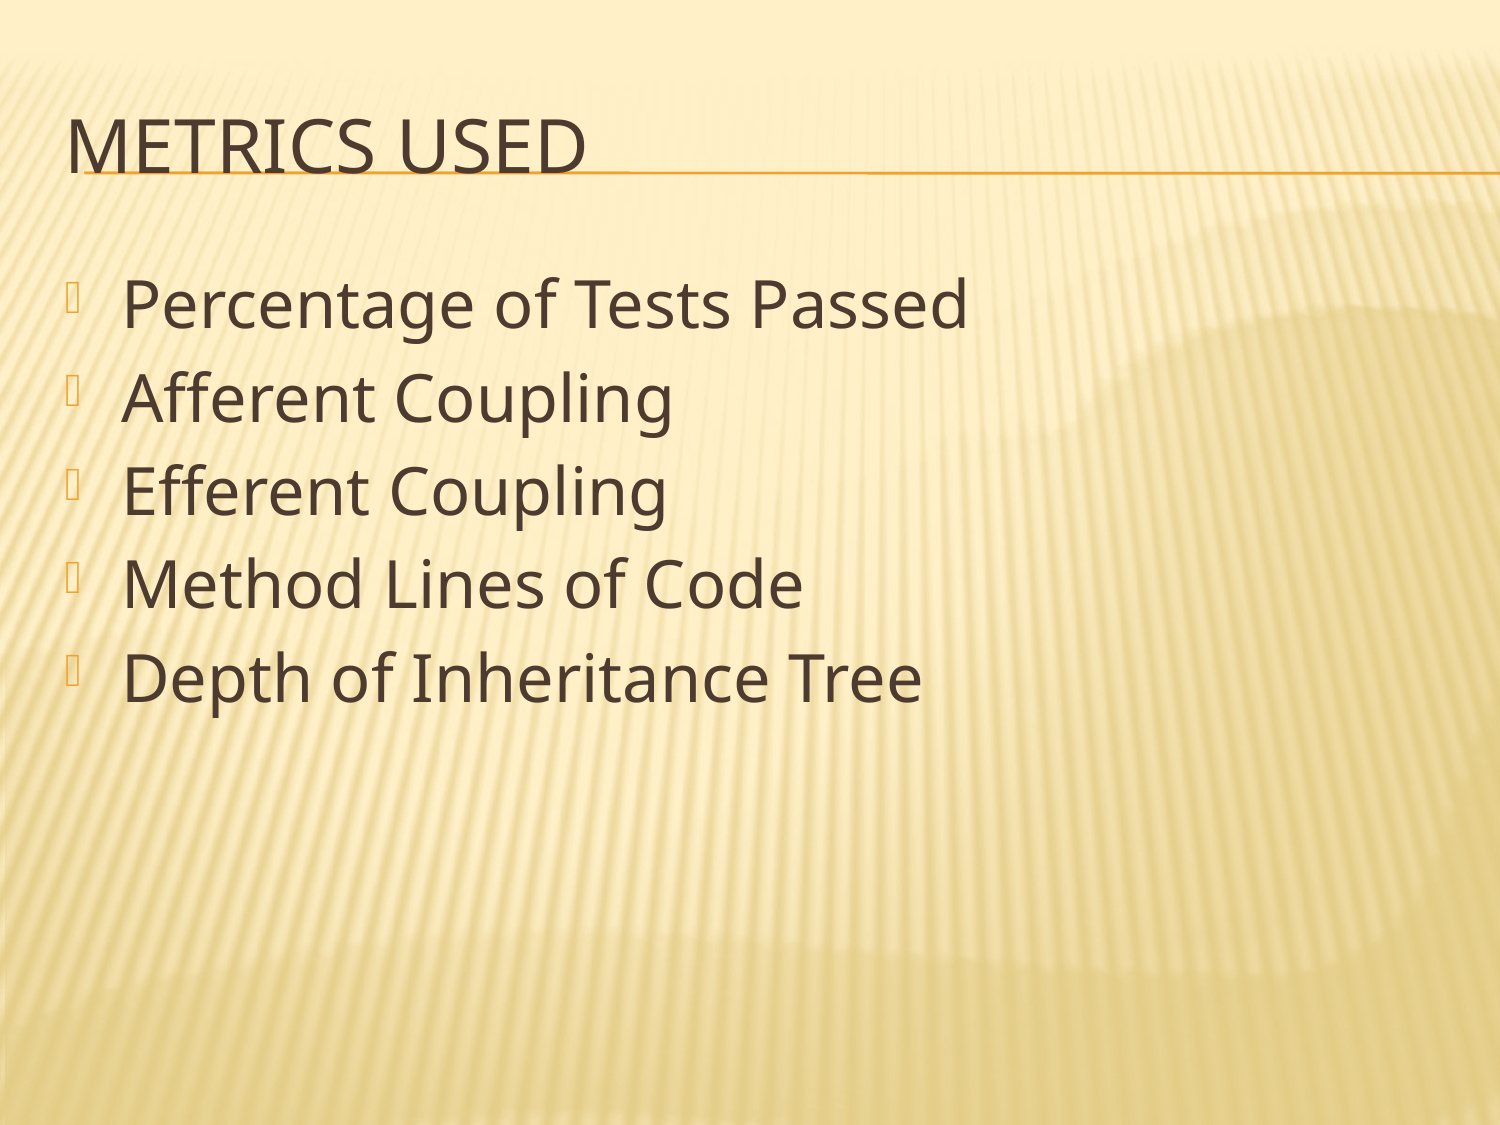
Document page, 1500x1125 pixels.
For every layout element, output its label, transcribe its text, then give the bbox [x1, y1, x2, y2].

title Metrics Used [50, 75, 1475, 213]
list Percentage of Tests Passed Afferent Coupling Efferent Coupling Method Lines of Code Depth of Inheritance Tree [50, 254, 1475, 998]
